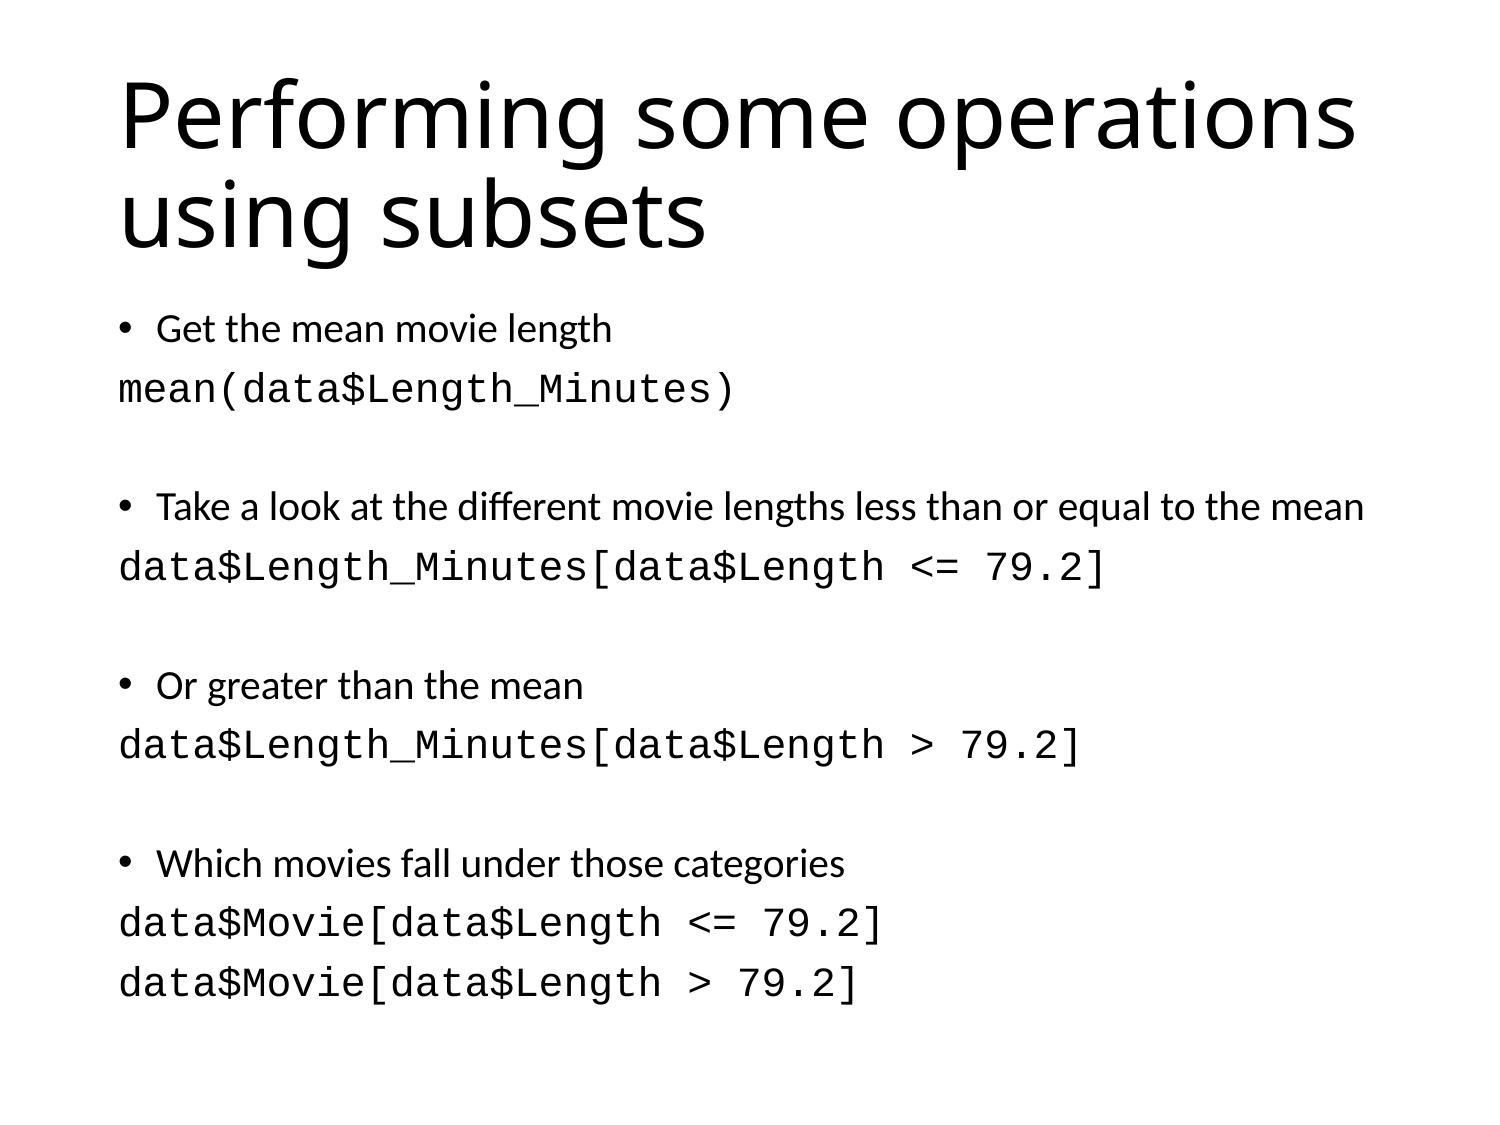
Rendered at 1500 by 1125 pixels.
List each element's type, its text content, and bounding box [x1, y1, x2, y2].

title Performing some operations using subsets [103, 59, 1397, 278]
list Get the mean movie length mean(data$Length_Minutes) Take a look at the different movie lengths less than or equal to the mean data$Length_Minutes[data$Length <= 79.2] Or greater than the mean data$Length_Minutes[data$Length > 79.2] Which movies fall under those categories data$Movie[data$Length <= 79.2] data$Movie[data$Length > 79.2] [103, 299, 1397, 1014]
